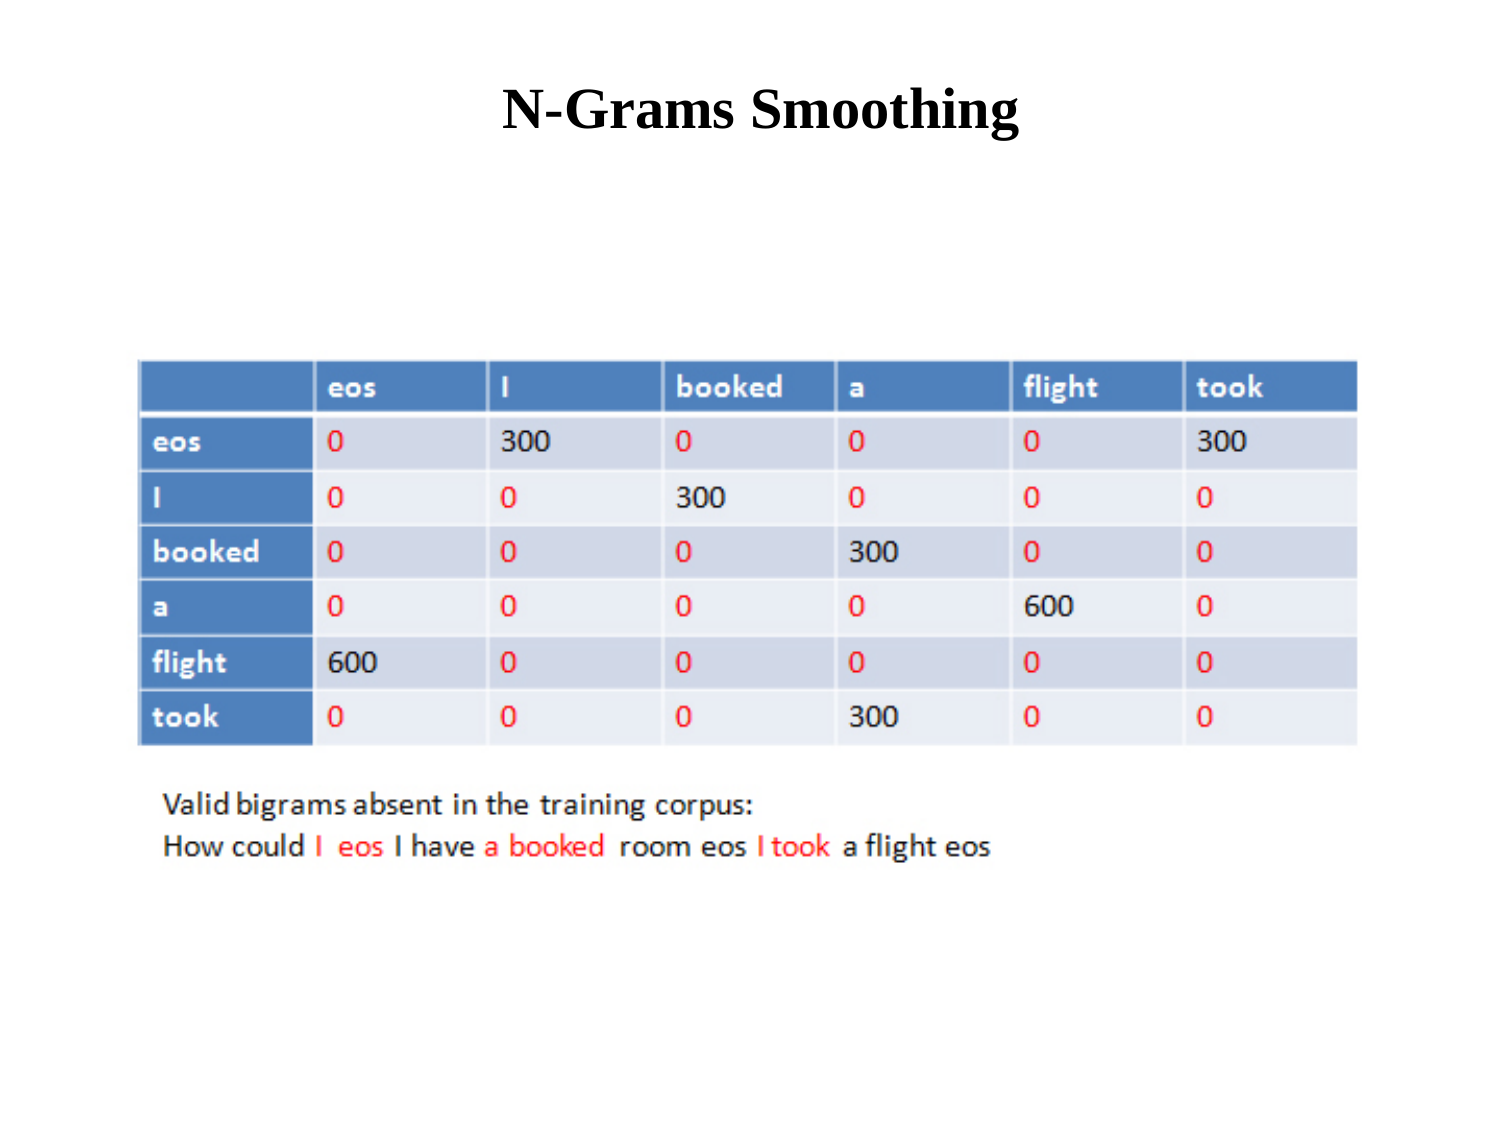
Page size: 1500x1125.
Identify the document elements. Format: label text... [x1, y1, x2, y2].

picture [111, 335, 1389, 888]
text_box N-Grams Smoothing [487, 62, 1035, 148]
